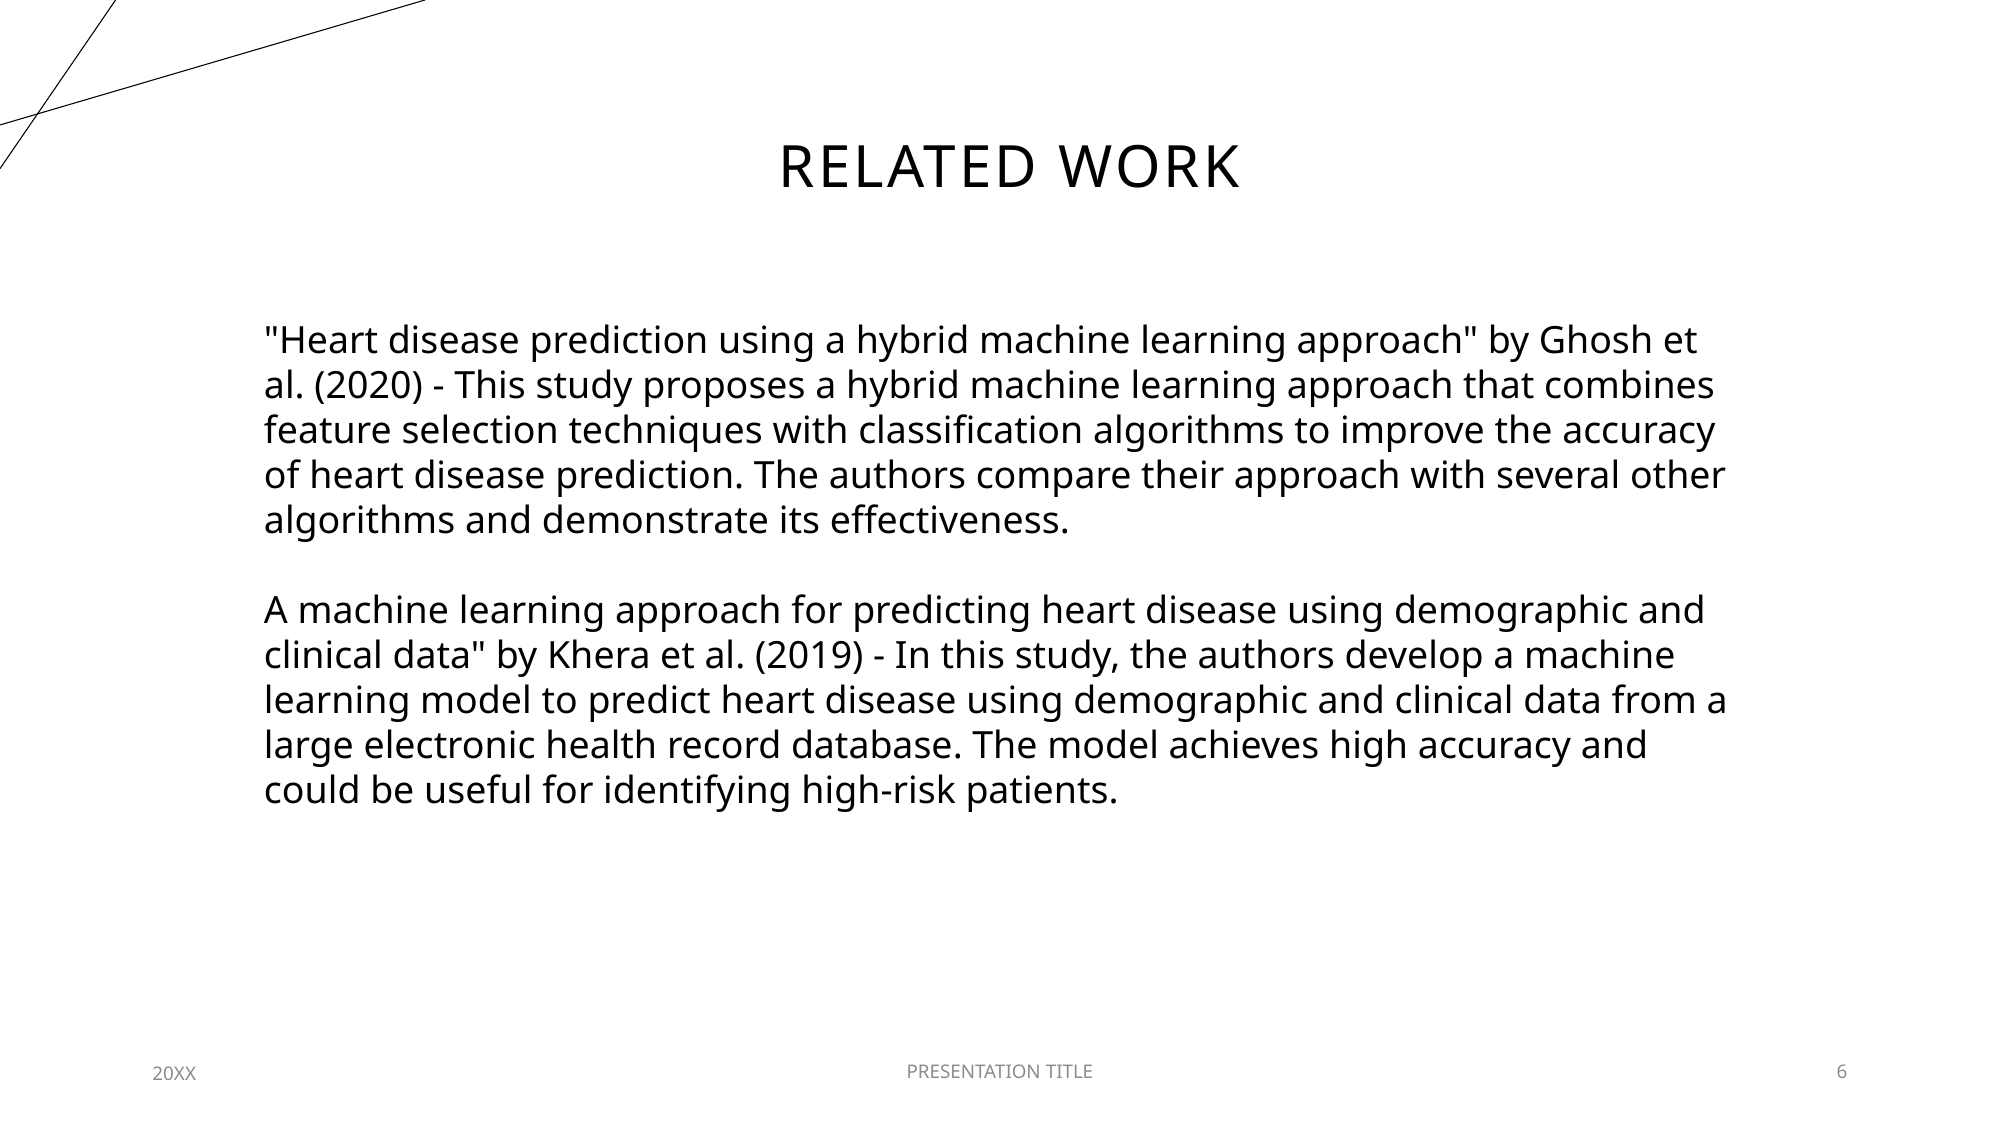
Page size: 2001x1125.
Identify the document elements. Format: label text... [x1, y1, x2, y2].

slide_number 20XX [137, 1042, 588, 1103]
footer PRESENTATION TITLE [662, 1042, 1338, 1103]
title ReLATED WORK [137, 59, 1863, 278]
text_box "Heart disease prediction using a hybrid machine learning approach" by Ghosh et al. (2020) - This study proposes a hybrid machine learning approach that combines feature selection techniques with classification algorithms to improve the accuracy of heart disease prediction. The authors compare their approach with several other algorithms and demonstrate its effectiveness. A machine learning approach for predicting heart disease using demographic and clinical data" by Khera et al. (2019) - In this study, the authors develop a machine learning model to predict heart disease using demographic and clinical data from a large electronic health record database. The model achieves high accuracy and could be useful for identifying high-risk patients. [249, 308, 1751, 818]
slide_number 6 [1412, 1042, 1863, 1103]
